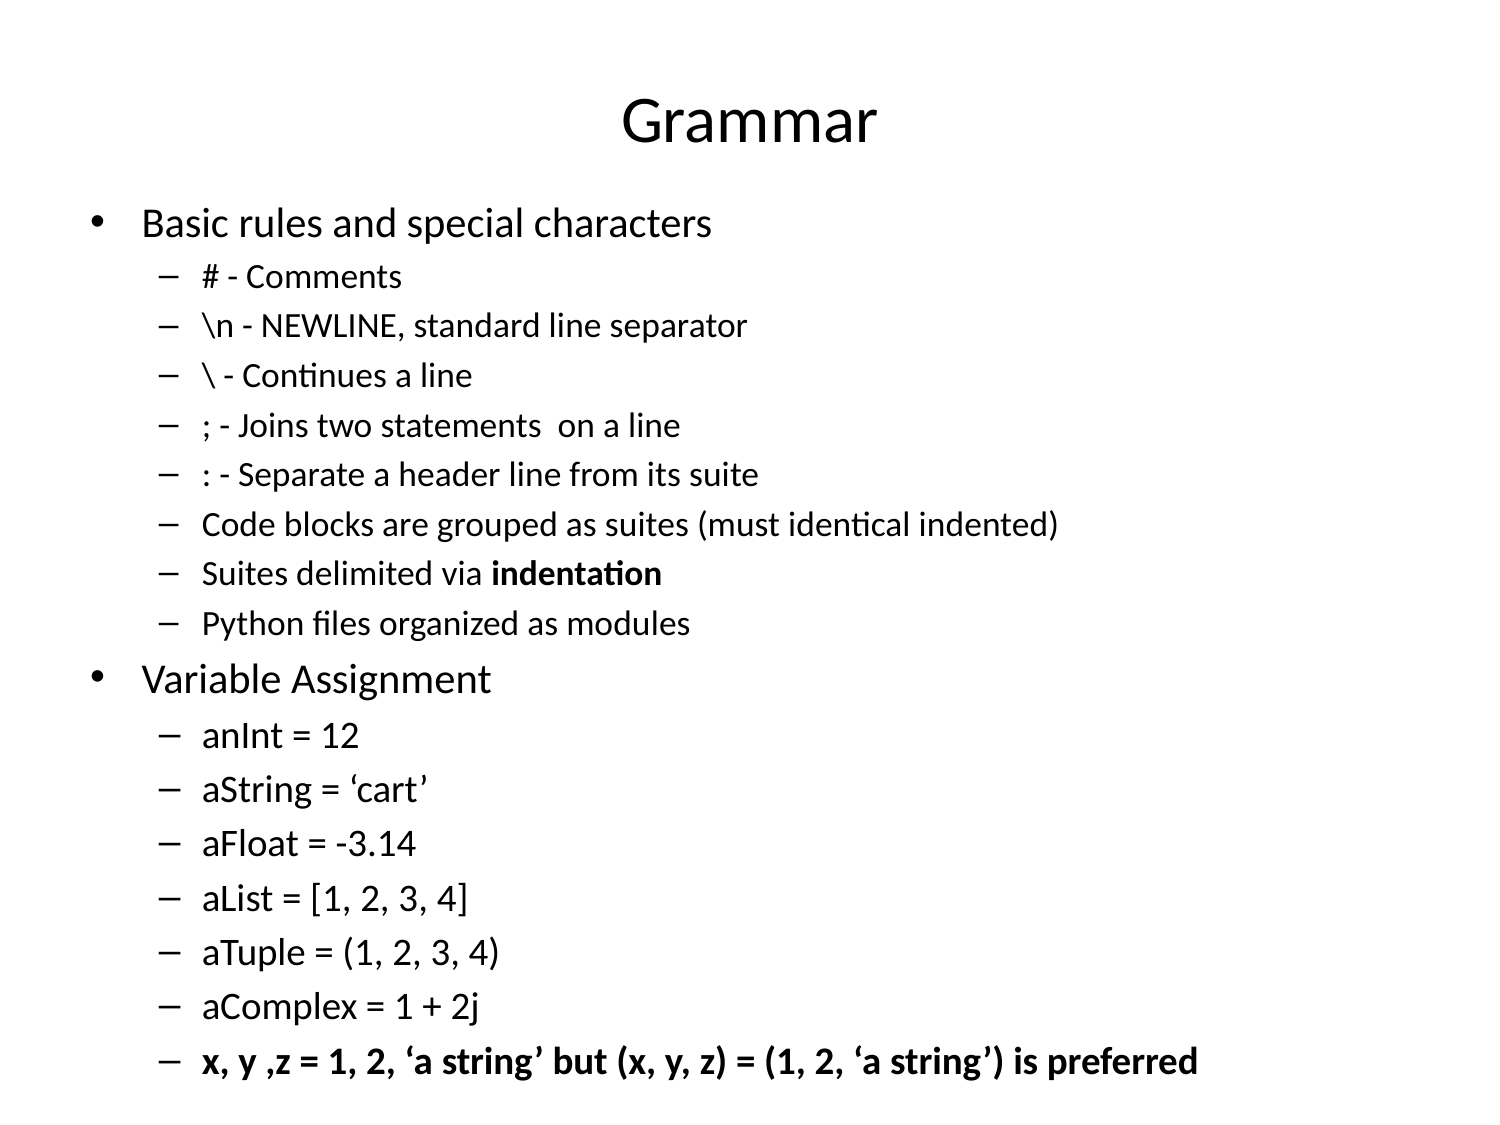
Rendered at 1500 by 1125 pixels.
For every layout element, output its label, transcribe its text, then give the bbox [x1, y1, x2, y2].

list Basic rules and special characters # - Comments \n - NEWLINE, standard line separator \ - Continues a line ; - Joins two statements on a line : - Separate a header line from its suite Code blocks are grouped as suites (must identical indented) Suites delimited via indentation Python files organized as modules Variable Assignment anInt = 12 aString = ‘cart’ aFloat = -3.14 aList = [1, 2, 3, 4] aTuple = (1, 2, 3, 4) aComplex = 1 + 2j x, y ,z = 1, 2, ‘a string’ but (x, y, z) = (1, 2, ‘a string’) is preferred [75, 187, 1425, 1100]
title Grammar [75, 45, 1425, 187]
